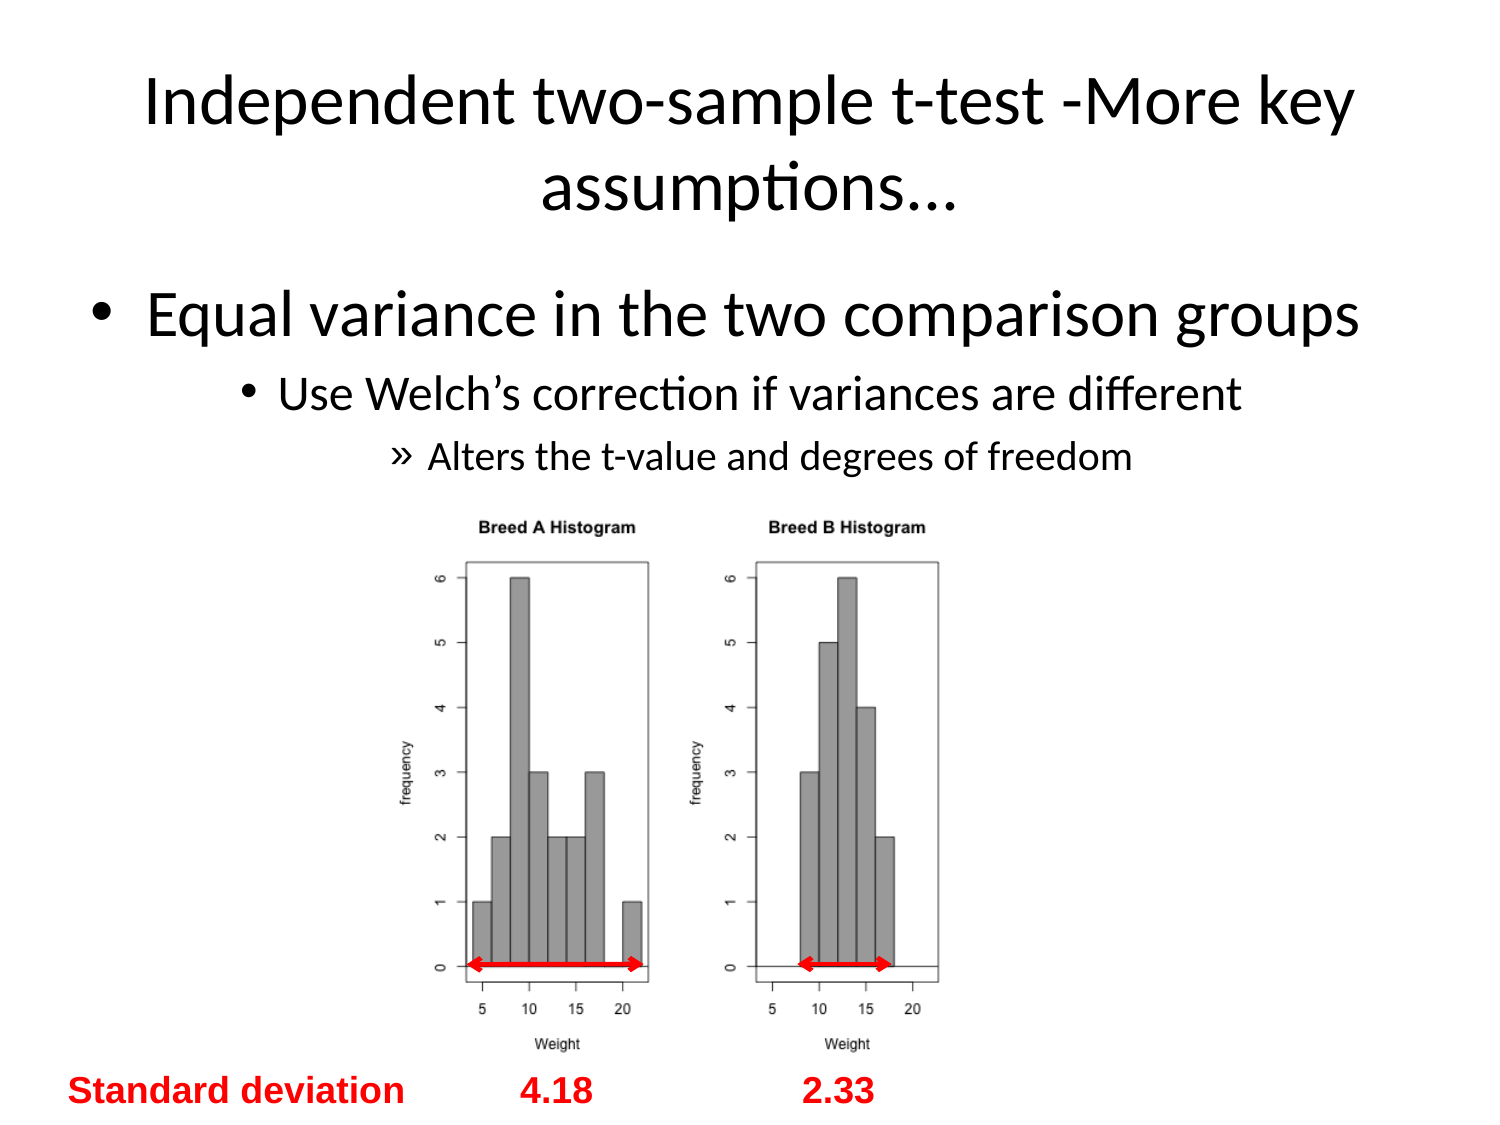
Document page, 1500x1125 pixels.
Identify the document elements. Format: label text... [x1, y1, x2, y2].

text_box Standard deviation 4.18 2.33 [53, 1058, 916, 1119]
list Equal variance in the two comparison groups Use Welch’s correction if variances are different Alters the t-value and degrees of freedom [74, 262, 1426, 1006]
picture [395, 491, 975, 1071]
title Independent two-sample t-test -More key assumptions... [74, 44, 1426, 233]
